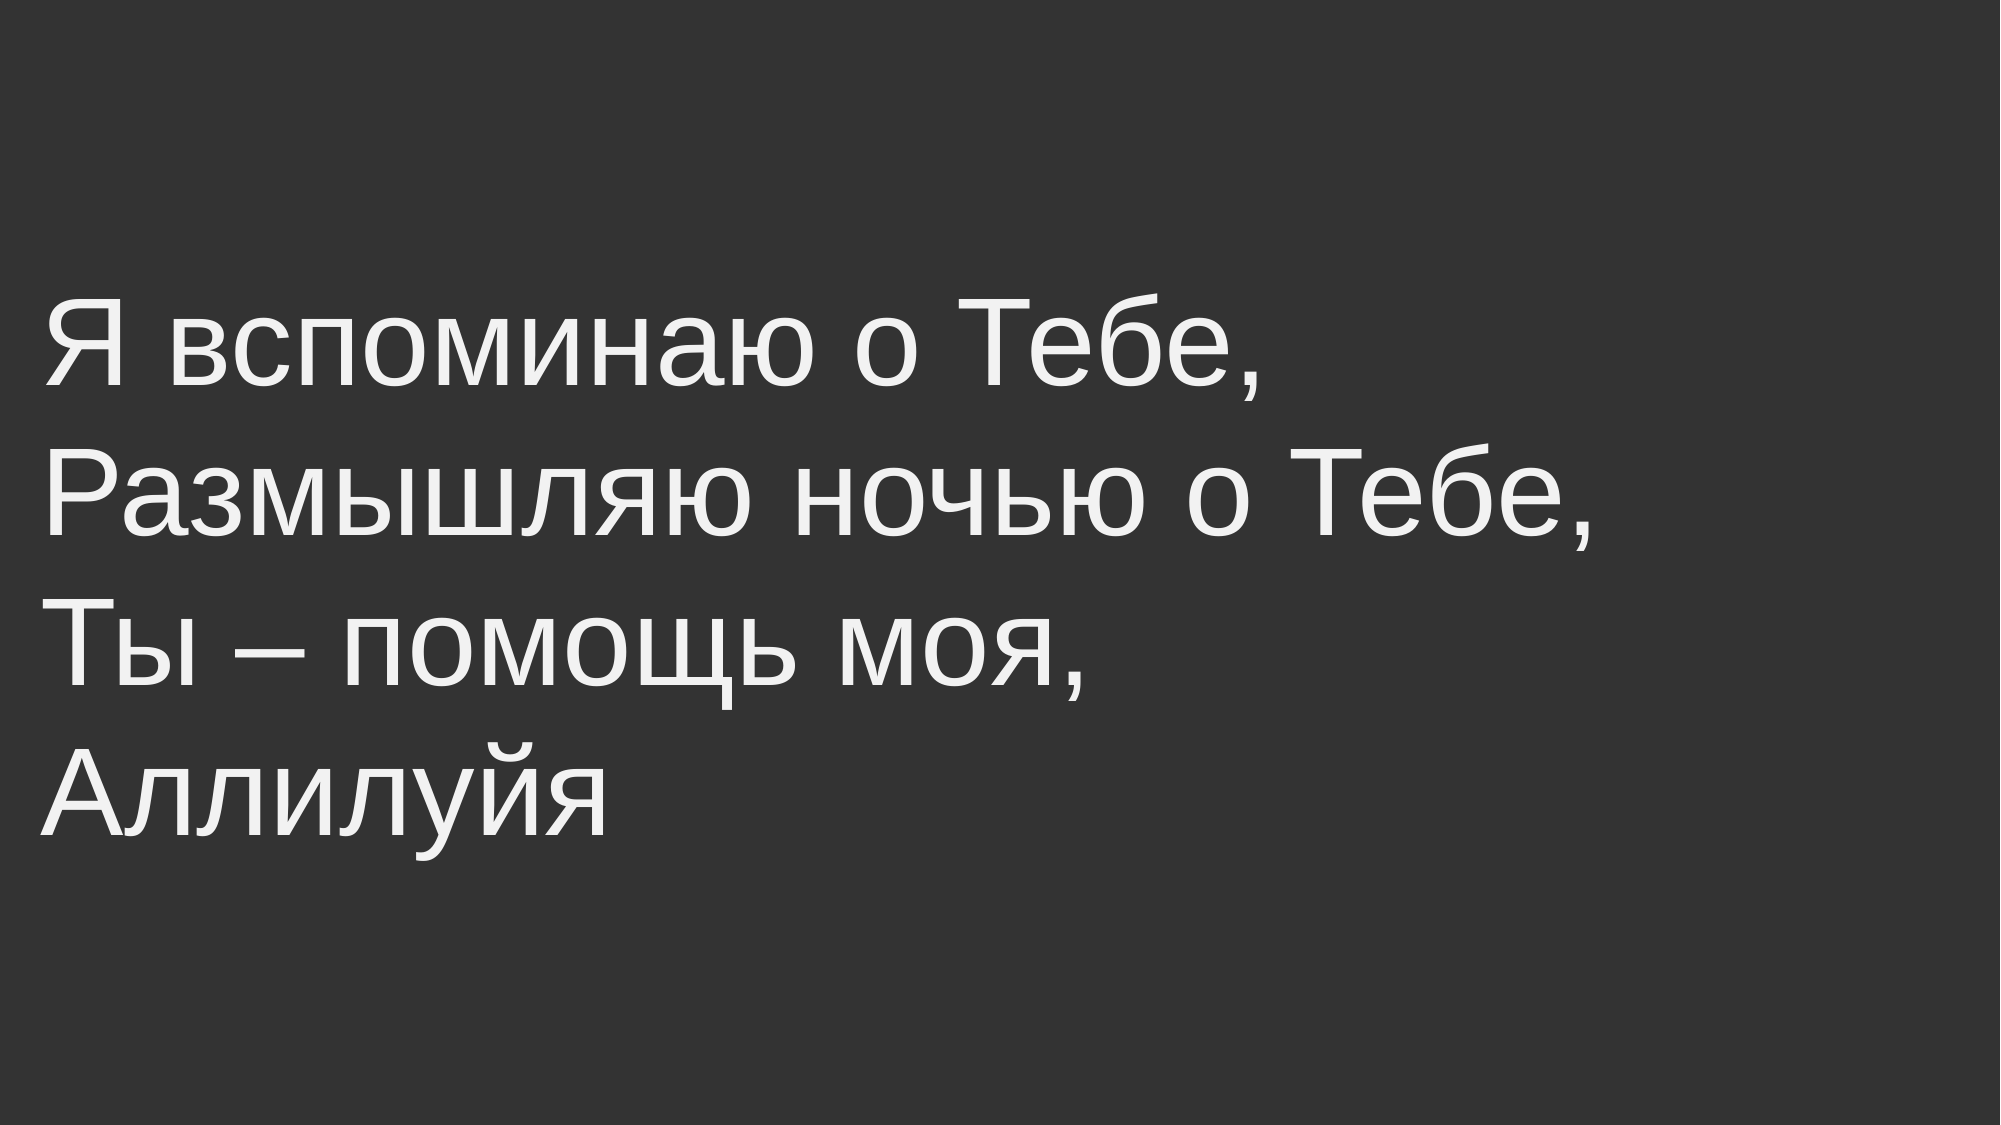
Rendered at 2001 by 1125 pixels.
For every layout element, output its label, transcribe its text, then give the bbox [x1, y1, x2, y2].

list Я вспоминаю о Тебе, Размышляю ночью о Тебе, Ты – помощь моя, Аллилуйя [25, 102, 1937, 1078]
